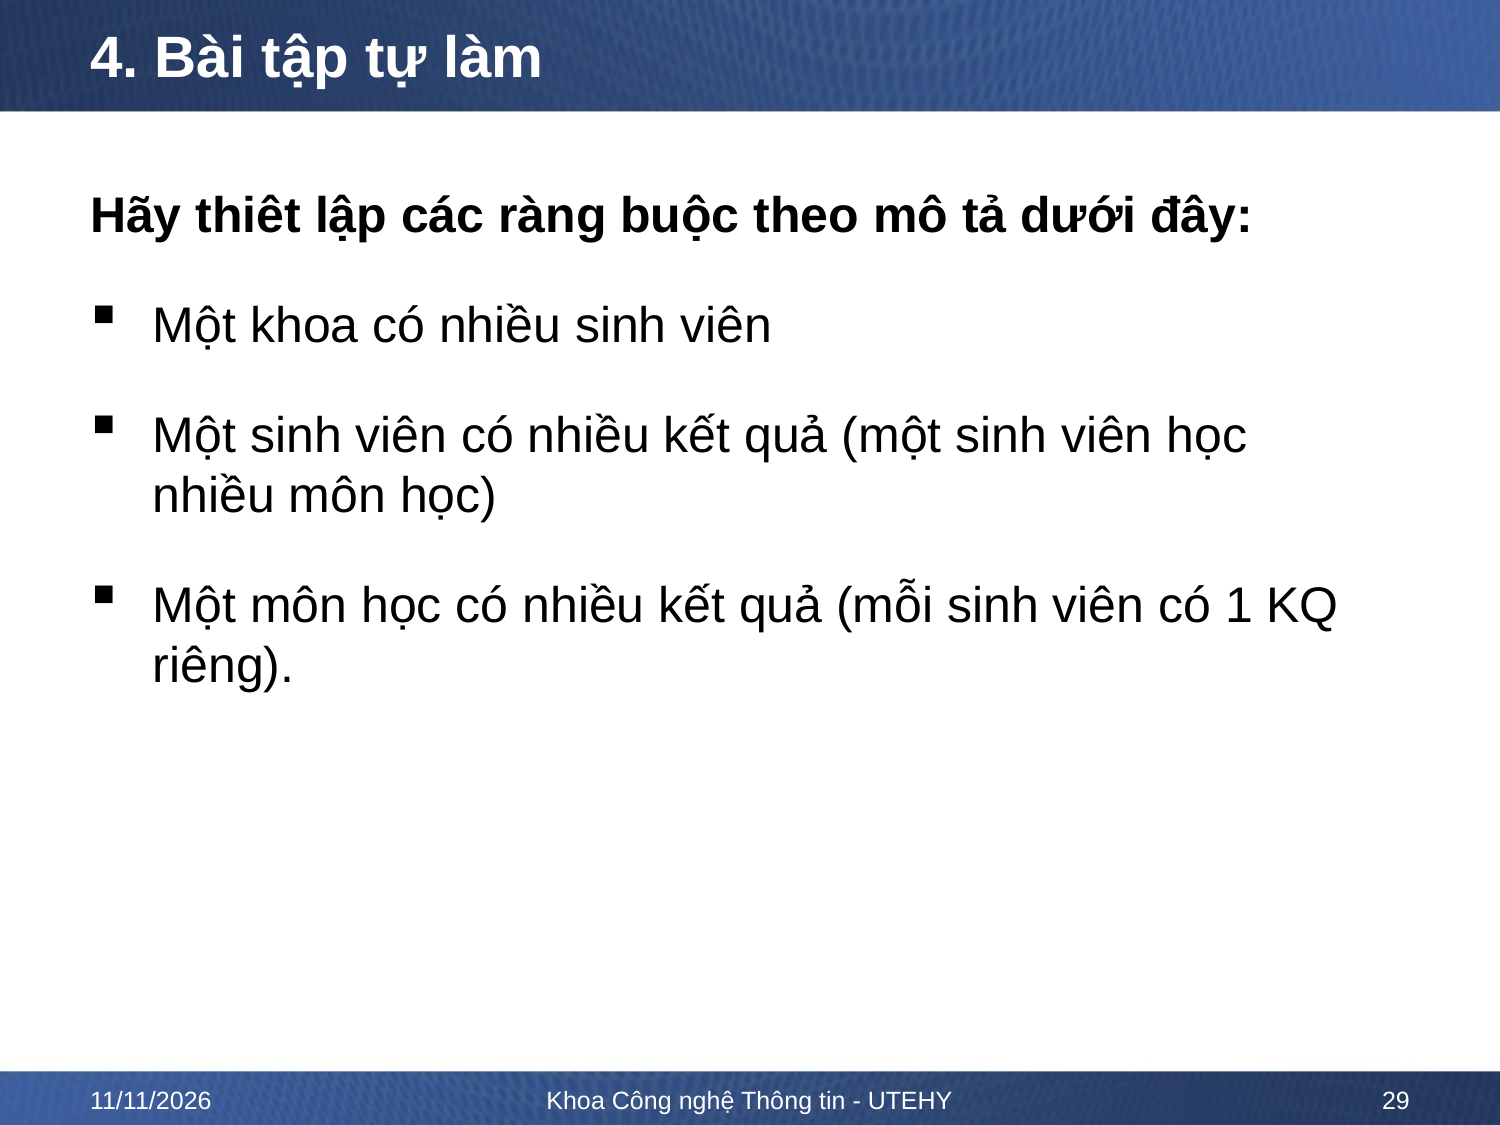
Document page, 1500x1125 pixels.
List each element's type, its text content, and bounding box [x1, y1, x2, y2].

title 4. Bài tập tự làm [75, 4, 1425, 105]
slide_number 29 [1074, 1069, 1425, 1125]
footer Khoa Công nghệ Thông tin - UTEHY [512, 1069, 988, 1125]
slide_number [75, 1069, 425, 1125]
list Hãy thiêt lập các ràng buộc theo mô tả dưới đây: Một khoa có nhiều sinh viên Một sinh viên có nhiều kết quả (một sinh viên học nhiều môn học) Một môn học có nhiều kết quả (mỗi sinh viên có 1 KQ riêng). [75, 174, 1388, 1025]
picture [0, 0, 1500, 1125]
